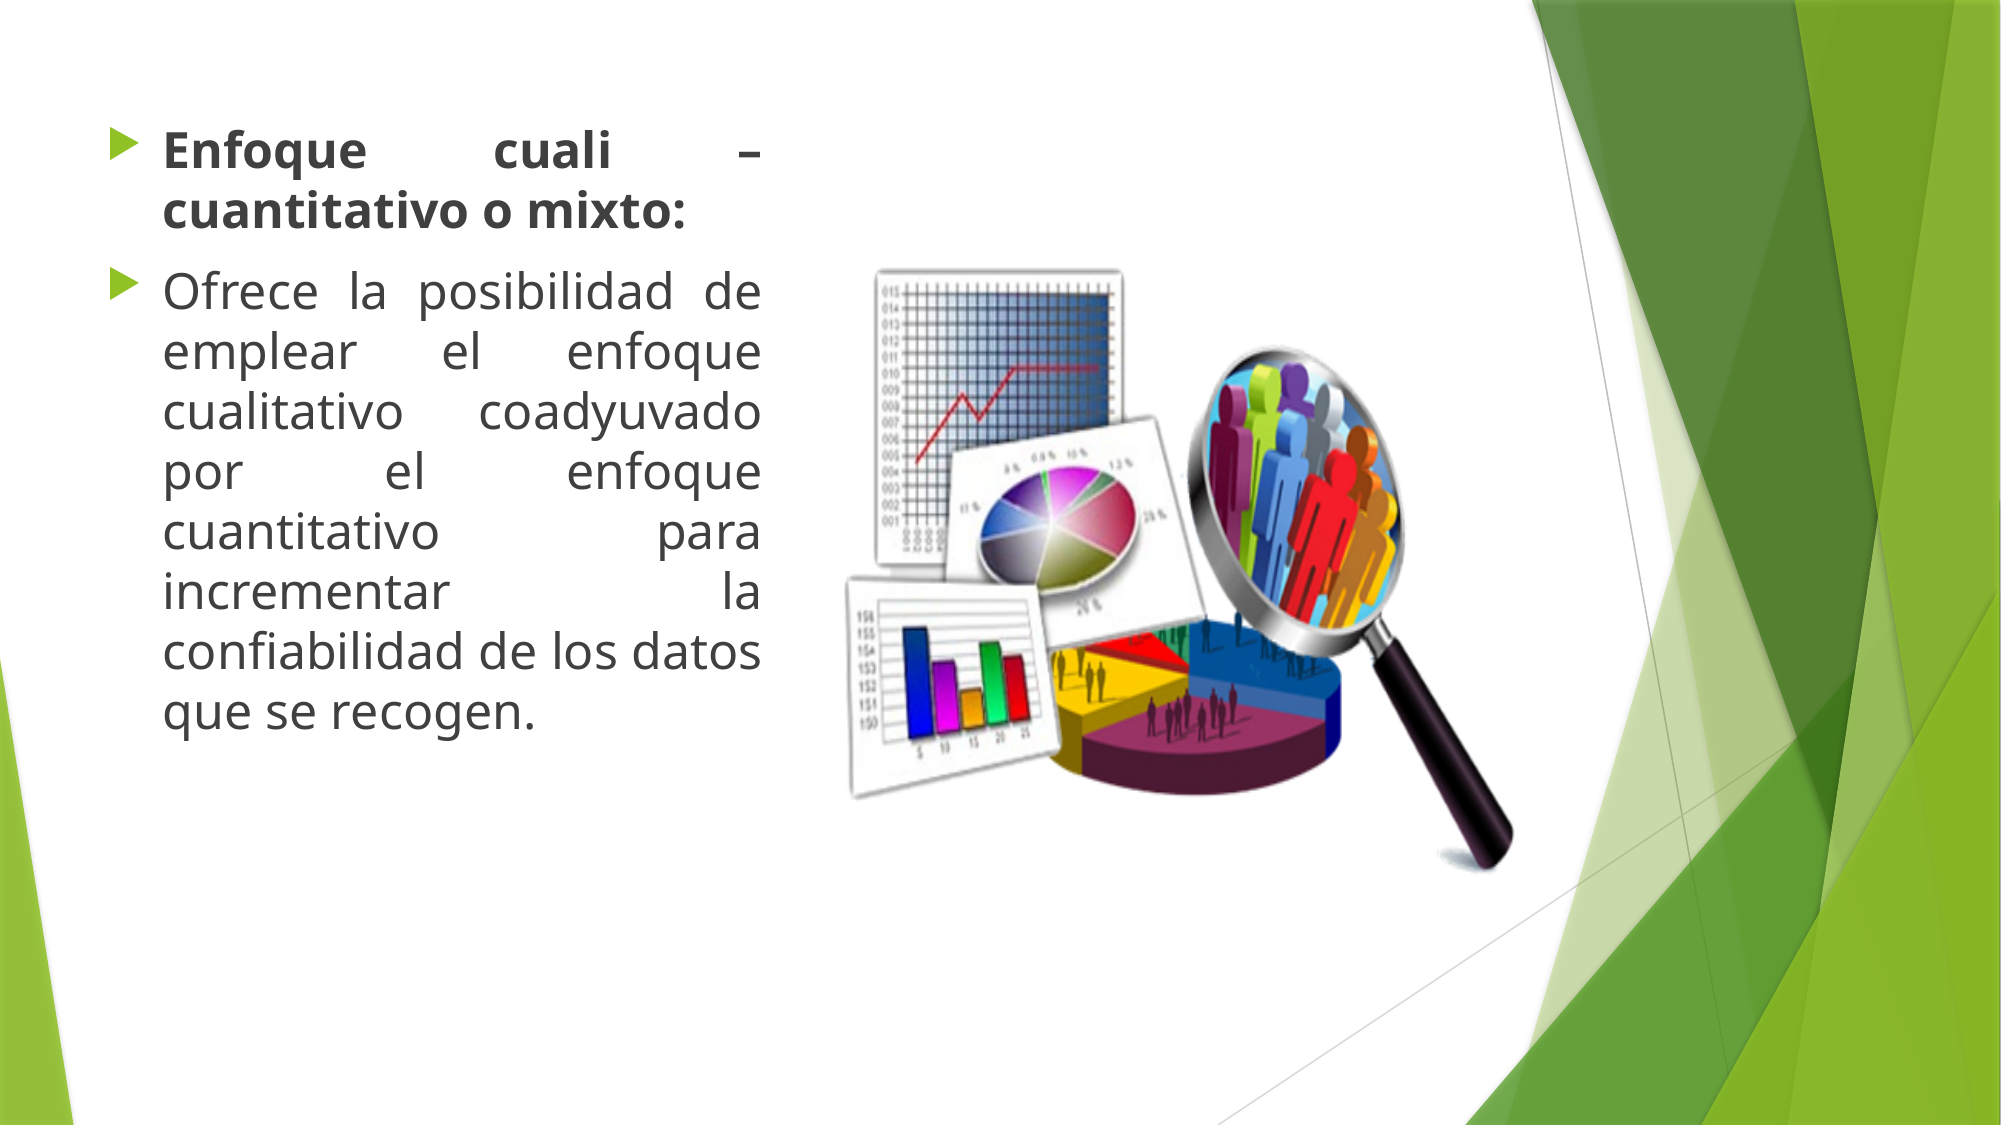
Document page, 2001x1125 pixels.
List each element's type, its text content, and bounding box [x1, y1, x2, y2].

list Enfoque cuali – cuantitativo o mixto: Ofrece la posibilidad de emplear el enfoque cualitativo coadyuvado por el enfoque cuantitativo para incrementar la confiabilidad de los datos que se recogen. [91, 110, 778, 748]
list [834, 252, 1522, 891]
